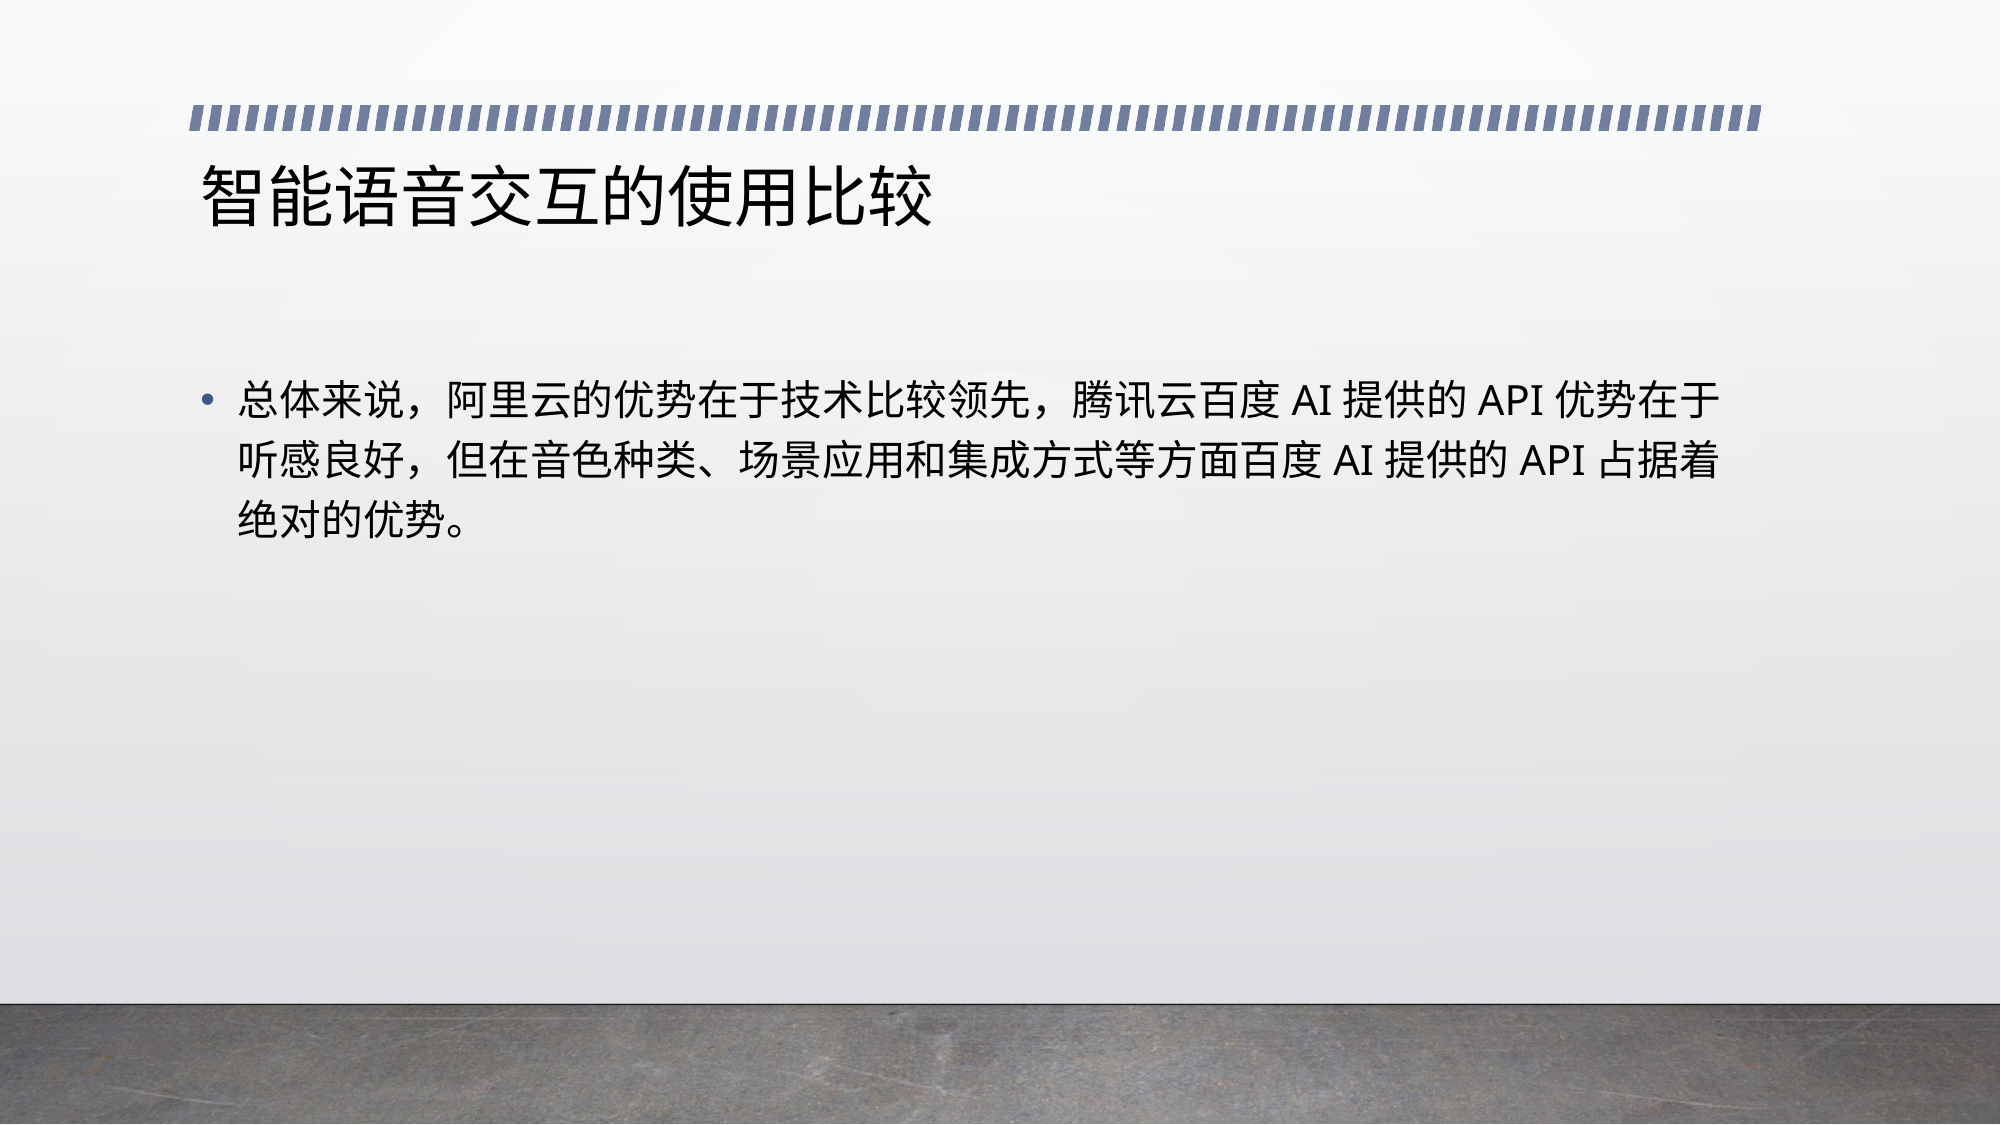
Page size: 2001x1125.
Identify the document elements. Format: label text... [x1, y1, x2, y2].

picture [0, 1004, 2000, 1124]
title 智能语音交互的使用比较 [185, 156, 1761, 329]
list 总体来说，阿里云的优势在于技术比较领先，腾讯云百度AI提供的API优势在于听感良好，但在音色种类、场景应用和集成方式等方面百度AI提供的API占据着绝对的优势。 [185, 356, 1761, 897]
